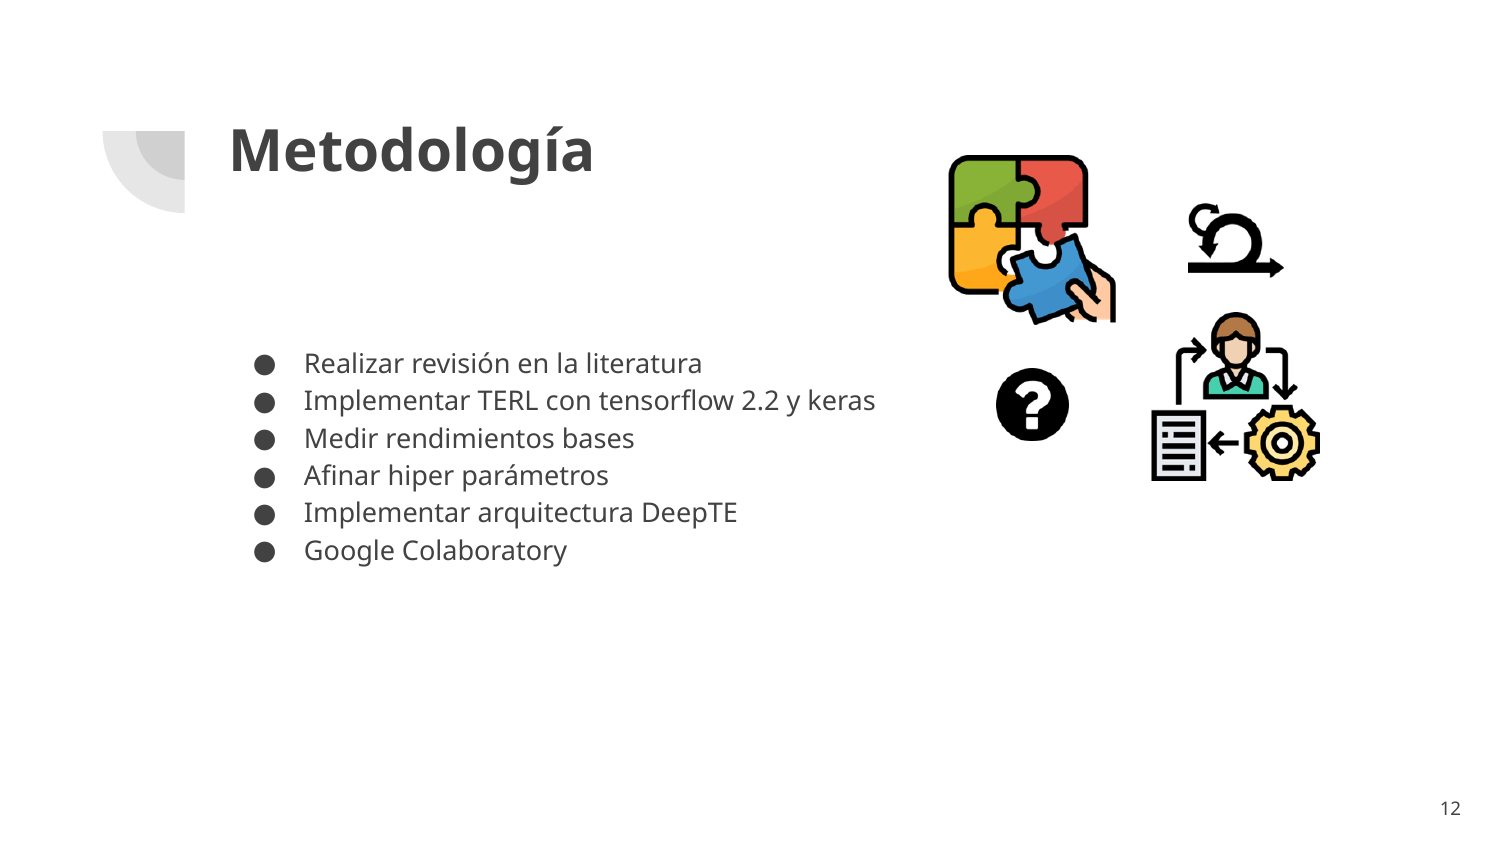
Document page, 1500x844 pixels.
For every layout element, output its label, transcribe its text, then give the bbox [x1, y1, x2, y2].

slide_number ‹#› [1386, 777, 1477, 842]
picture [947, 154, 1320, 481]
title Metodología [213, 98, 1368, 263]
list Realizar revisión en la literatura Implementar TERL con tensorflow 2.2 y keras Medir rendimientos bases Afinar hiper parámetros Implementar arquitectura DeepTE Google Colaboratory [213, 326, 1368, 744]
